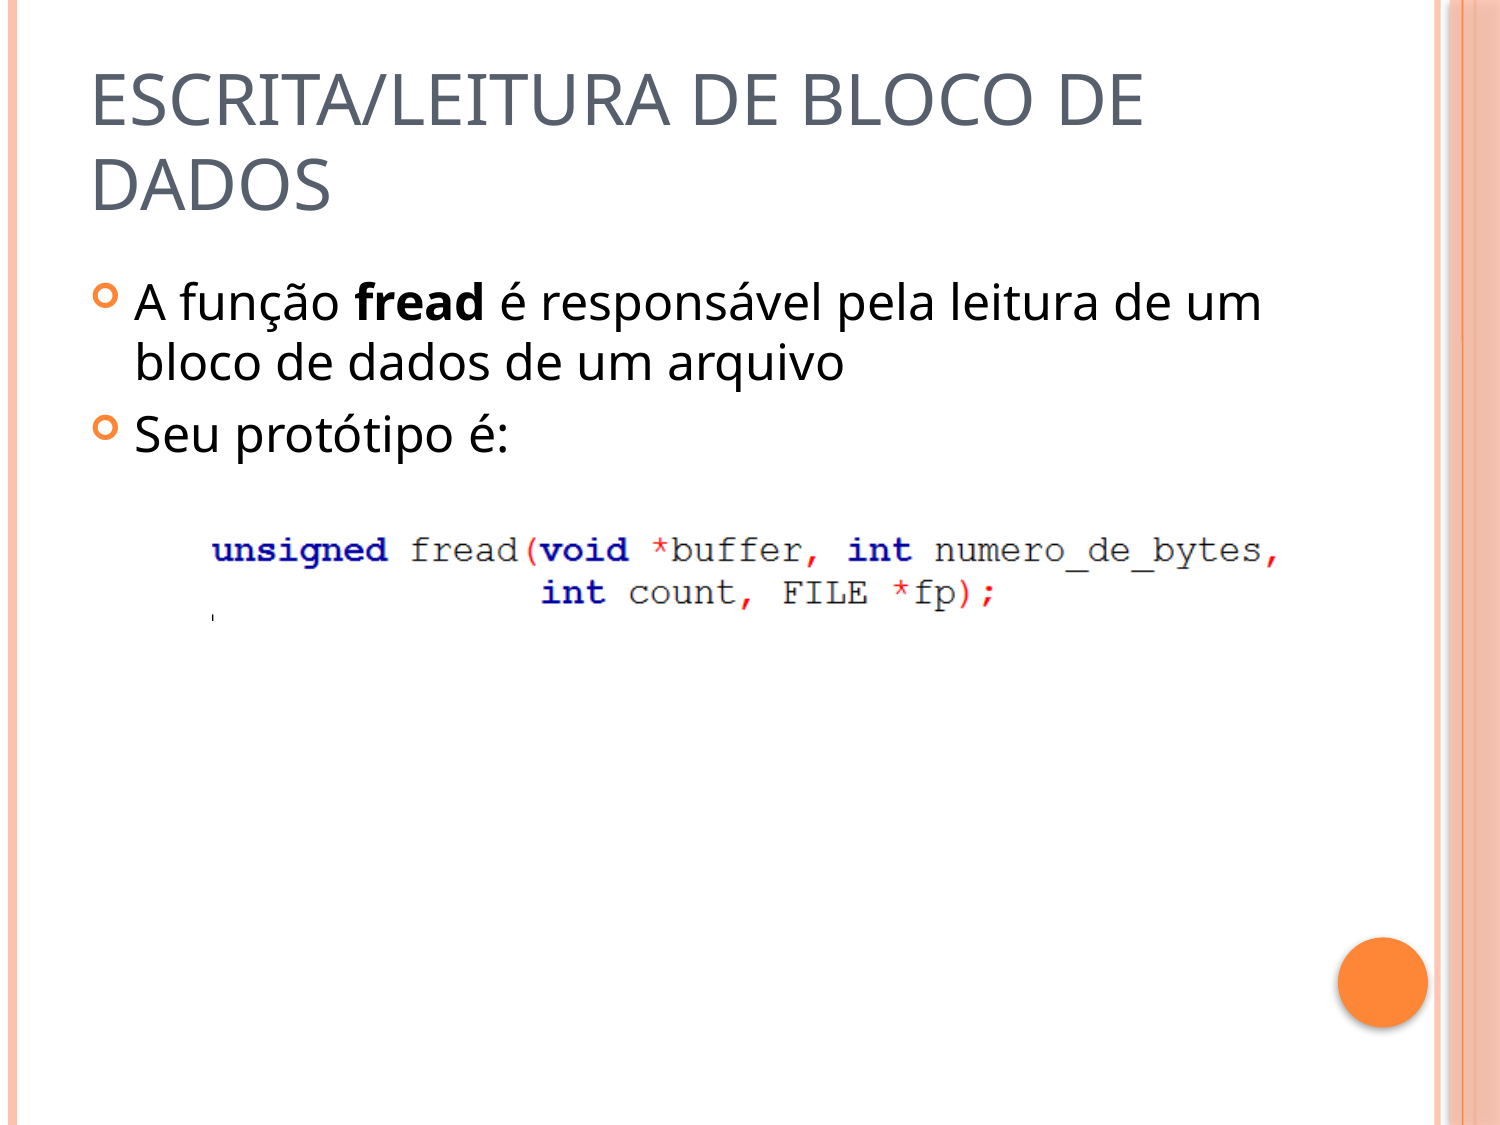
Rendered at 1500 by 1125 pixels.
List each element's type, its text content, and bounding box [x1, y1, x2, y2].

picture [211, 522, 1288, 622]
list A função fread é responsável pela leitura de um bloco de dados de um arquivo Seu protótipo é: [75, 262, 1300, 1062]
title Escrita/Leitura de bloco de dados [75, 45, 1300, 233]
